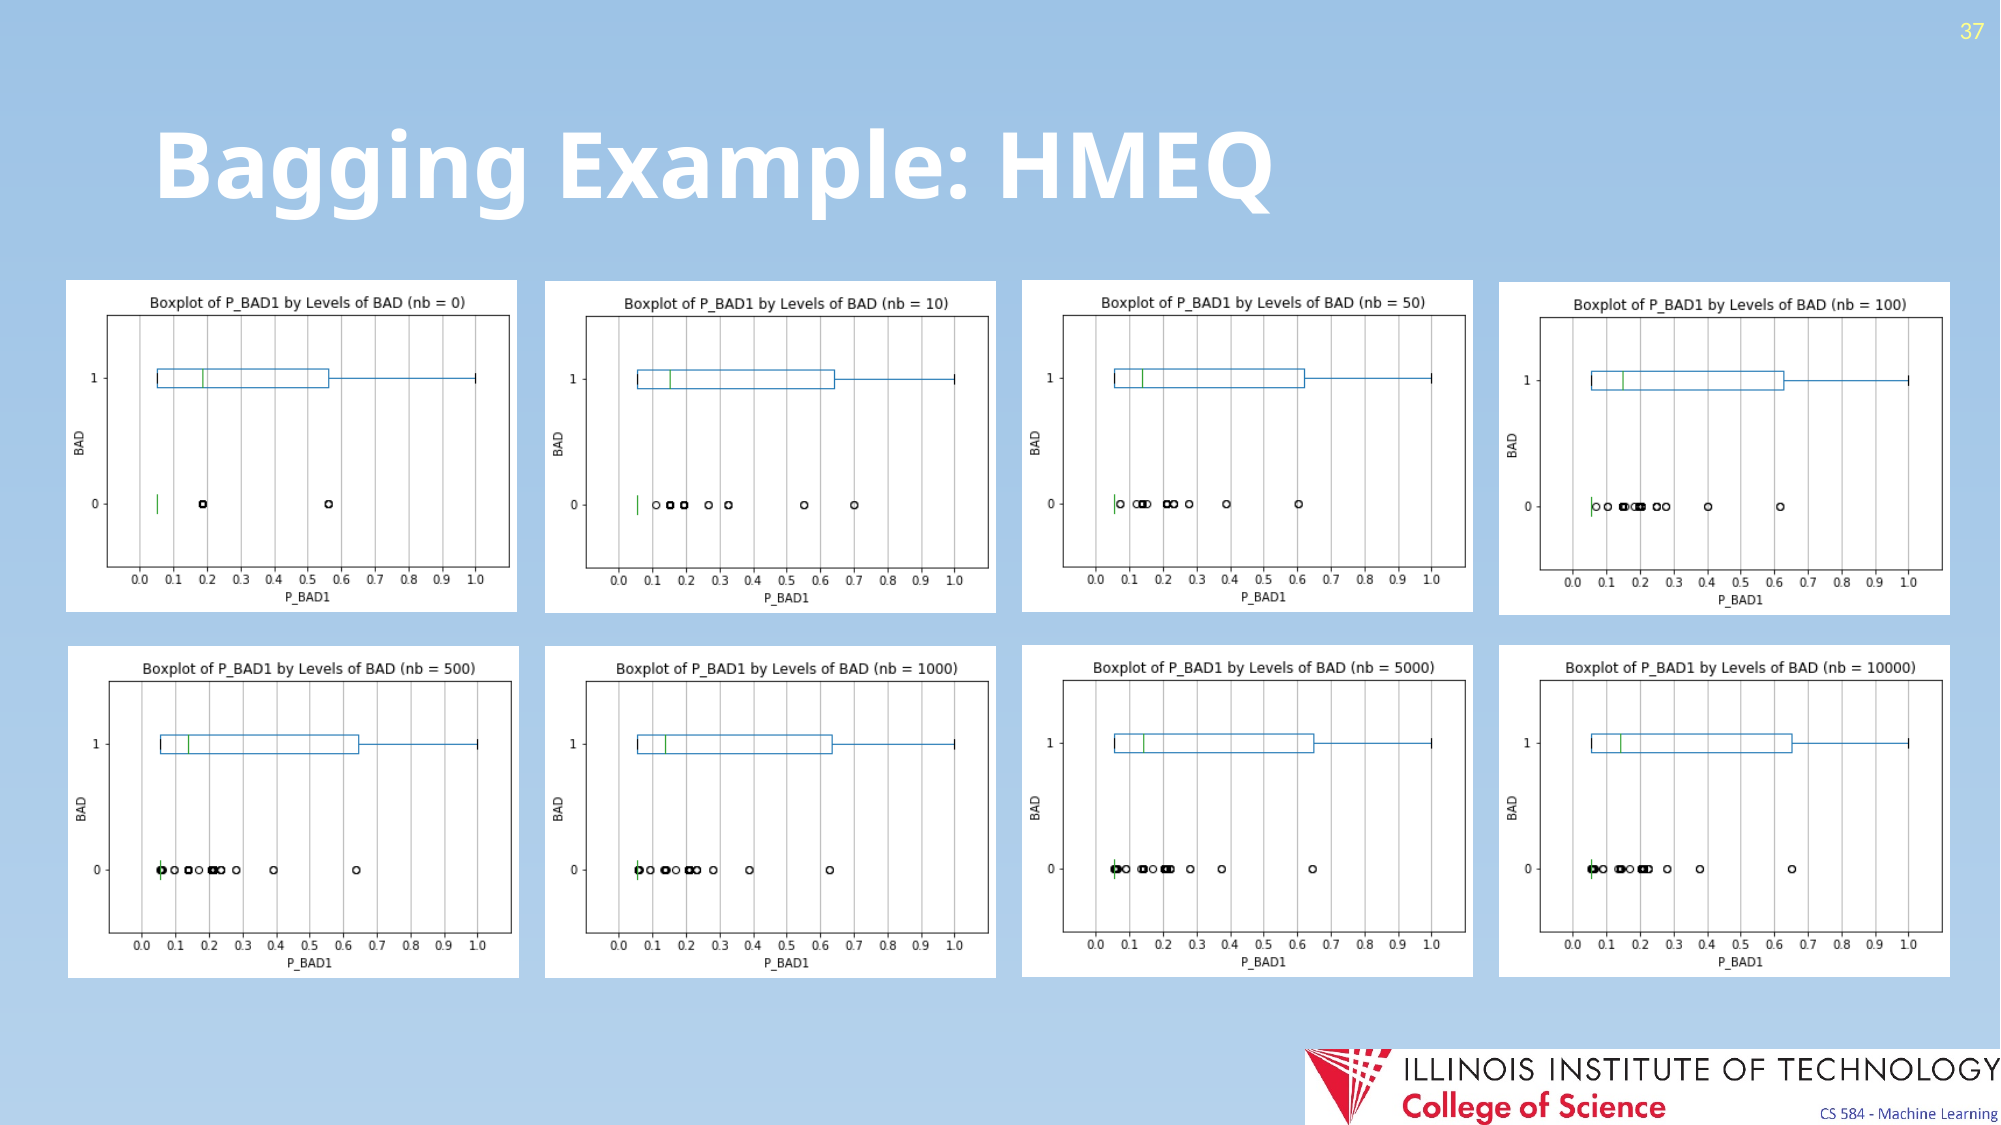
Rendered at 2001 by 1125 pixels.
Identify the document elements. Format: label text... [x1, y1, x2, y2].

title Bagging Example: HMEQ [137, 59, 1863, 278]
picture [1499, 645, 1950, 977]
picture [1022, 280, 1473, 612]
picture [66, 280, 517, 612]
picture [545, 281, 996, 613]
picture [1499, 282, 1950, 615]
picture [68, 646, 519, 978]
picture [1305, 1049, 2000, 1125]
list [137, 299, 1863, 1014]
picture [1022, 645, 1473, 977]
picture [545, 646, 996, 978]
slide_number 37 [1550, 0, 2000, 60]
